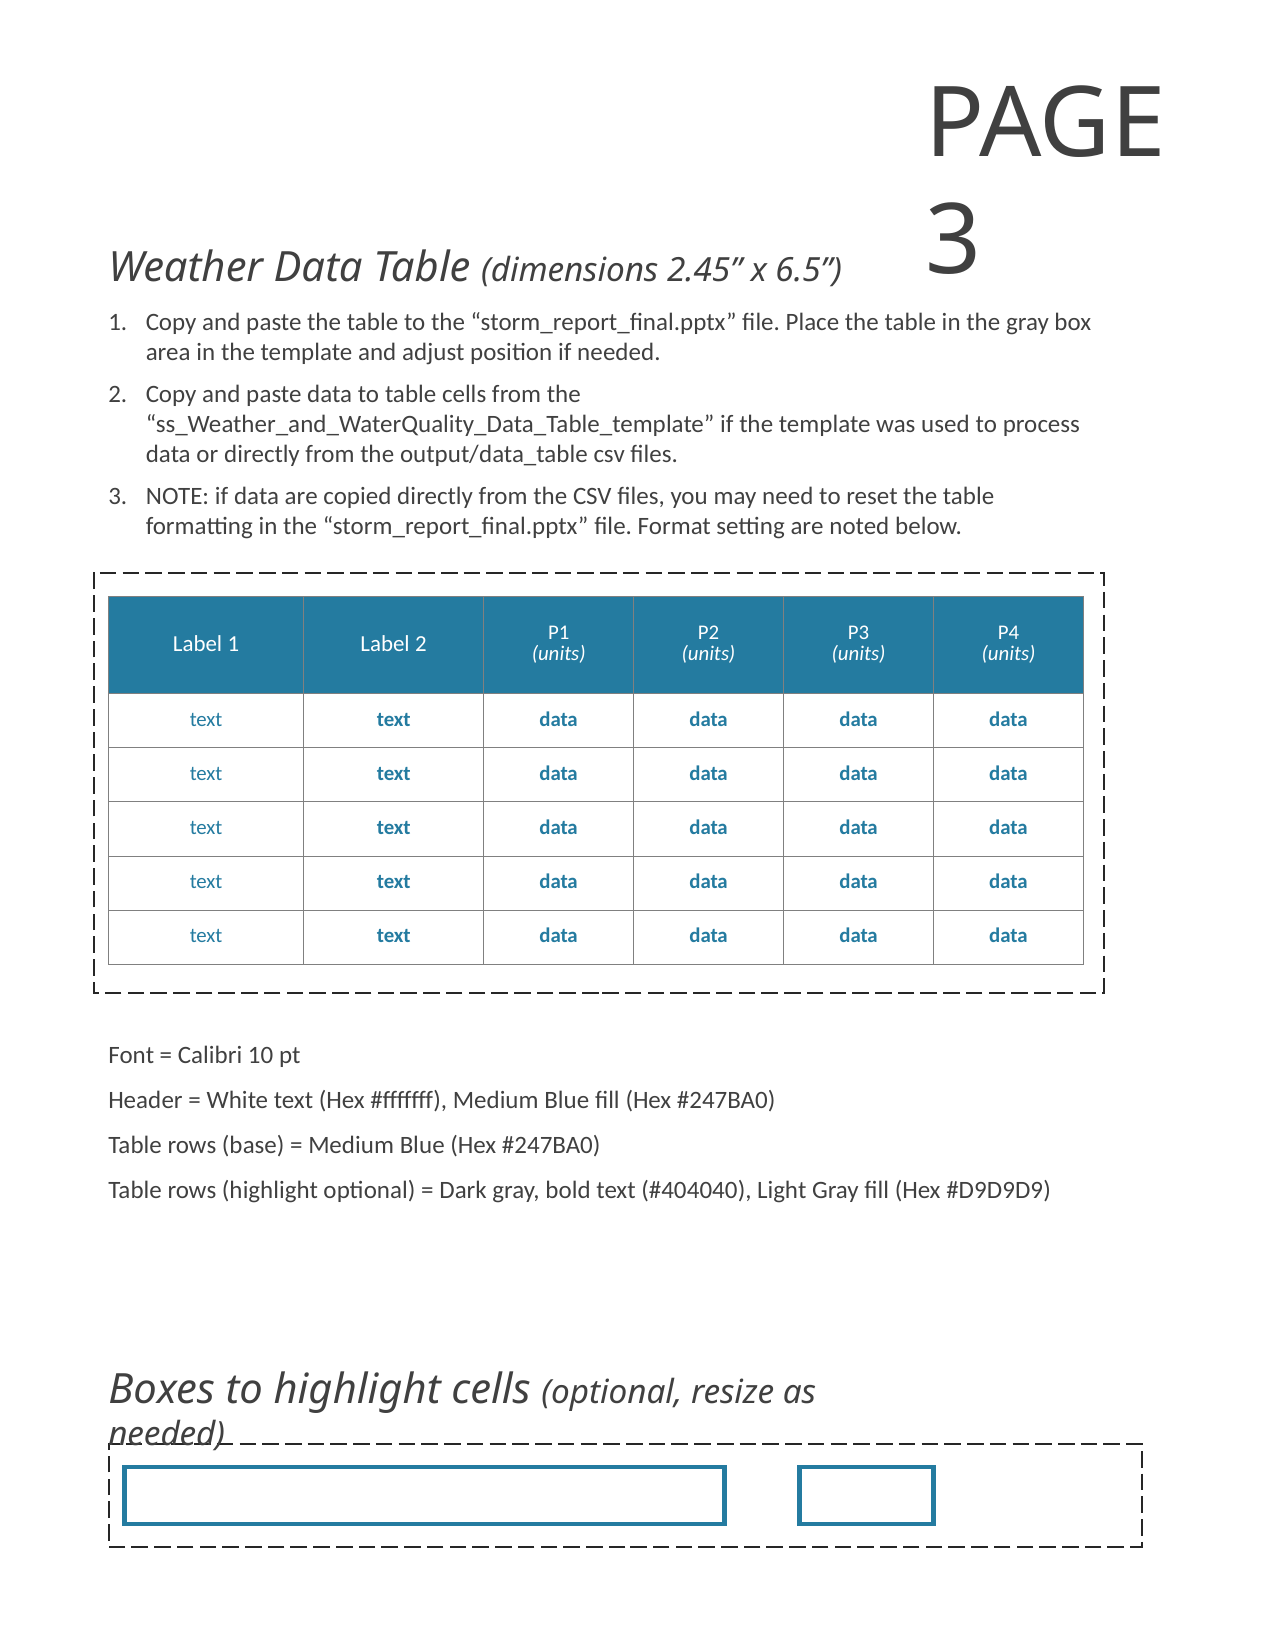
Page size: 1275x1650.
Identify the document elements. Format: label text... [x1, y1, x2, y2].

text_box Weather Data Table (dimensions 2.45” x 6.5”) [93, 232, 901, 297]
text_box [108, 1443, 1143, 1548]
text_box [798, 1466, 934, 1525]
text_box [93, 572, 1105, 994]
text_box PAGE 3 [910, 51, 1249, 301]
text_box Boxes to highlight cells (optional, resize as needed) [93, 1354, 901, 1460]
text_box [123, 1466, 725, 1525]
text_box Copy and paste the table to the “storm_report_final.pptx” file. Place the table in the gray box area in the template and adjust position if needed. Copy and paste data to table cells from the “ss_Weather_and_WaterQuality_Data_Table_template” if the template was used to process data or directly from the output/data_table csv files. NOTE: if data are copied directly from the CSV files, you may need to reset the table formatting in the “storm_report_final.pptx” file. Format setting are noted below. [93, 297, 1119, 547]
text_box Font = Calibri 10 pt Header = White text (Hex #fffffff), Medium Blue fill (Hex #247BA0) Table rows (base) = Medium Blue (Hex #247BA0) Table rows (highlight optional) = Dark gray, bold text (#404040), Light Gray fill (Hex #D9D9D9) [93, 1016, 1119, 1256]
